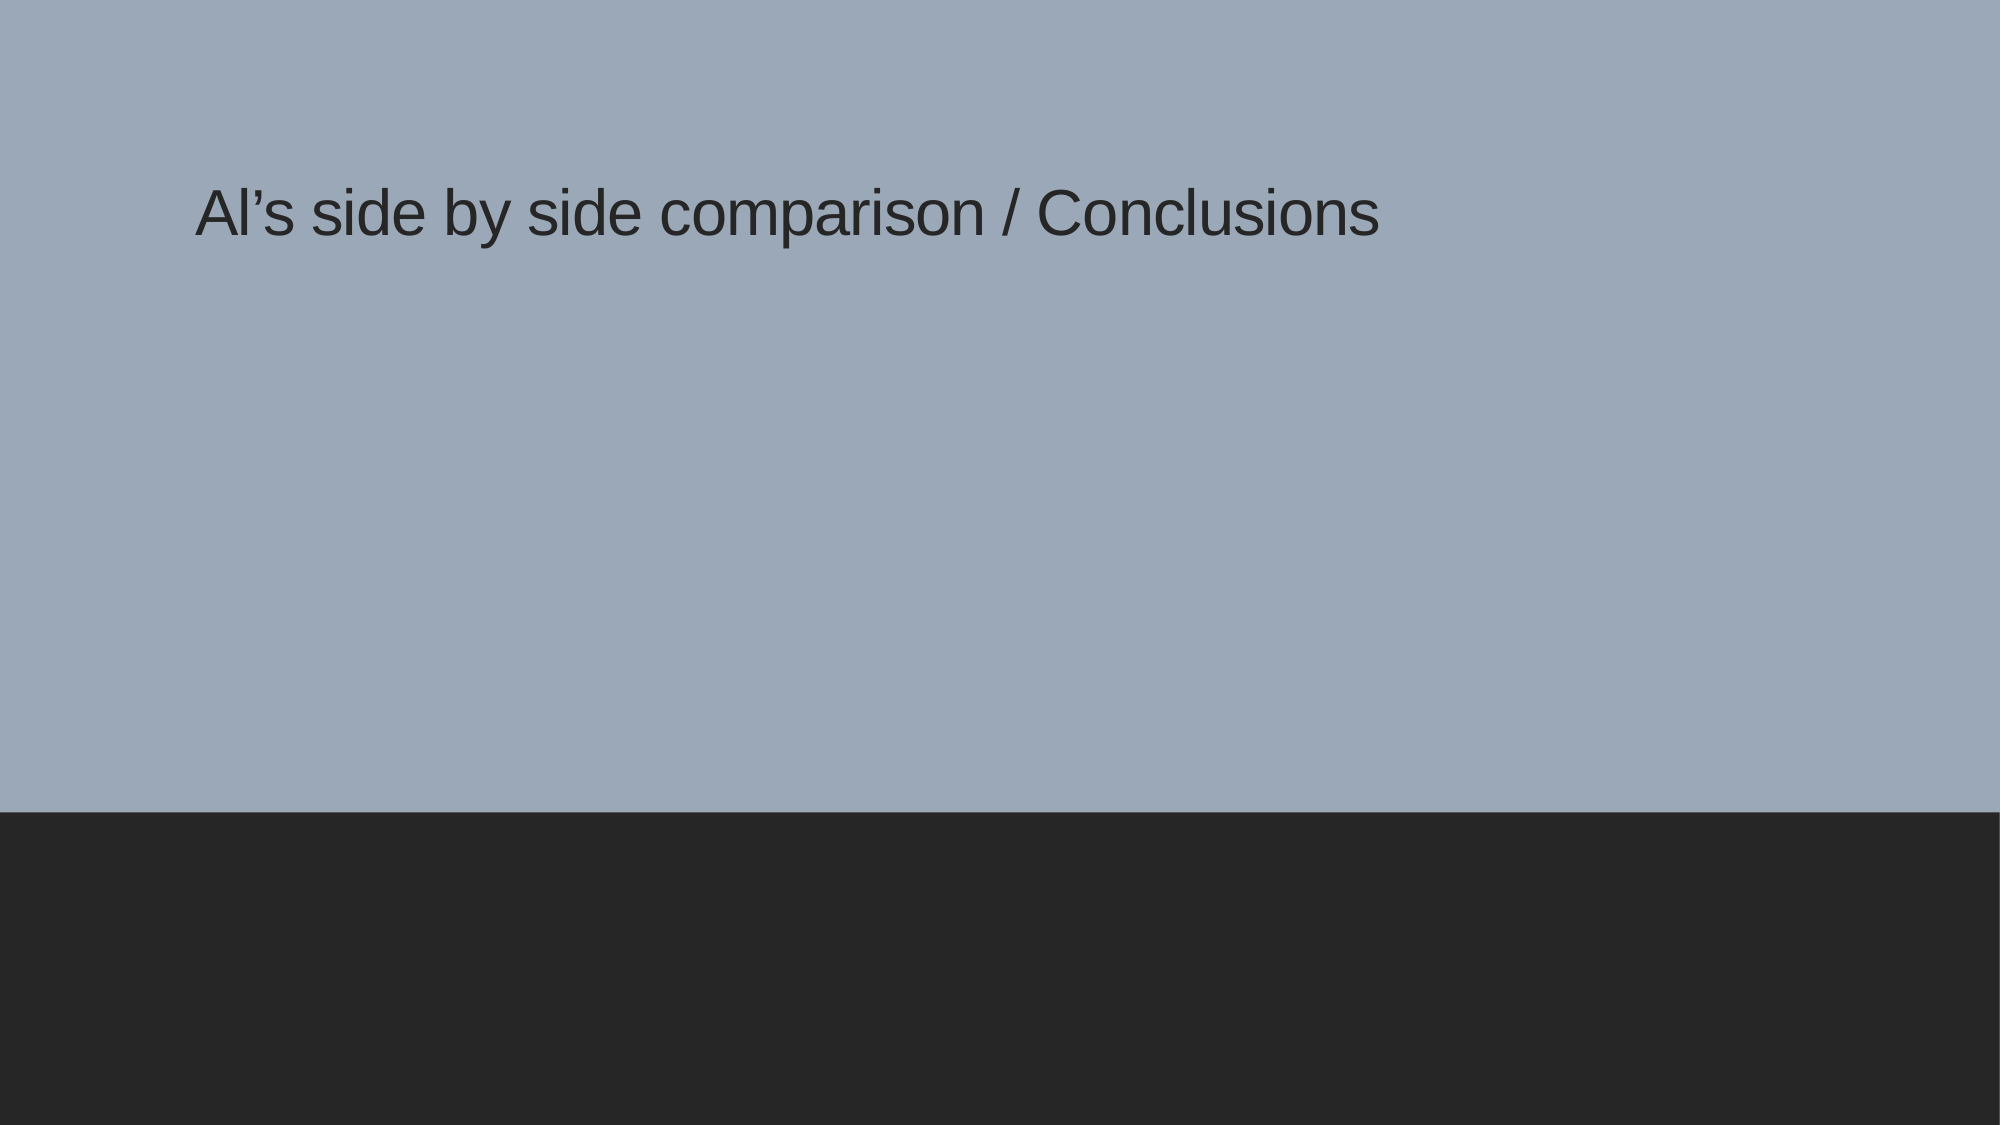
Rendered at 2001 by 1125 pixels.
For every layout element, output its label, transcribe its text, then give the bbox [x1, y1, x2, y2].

text_box [0, 0, 2000, 811]
text_box [0, 811, 2000, 1125]
title Al’s side by side comparison / Conclusions [180, 28, 1831, 668]
